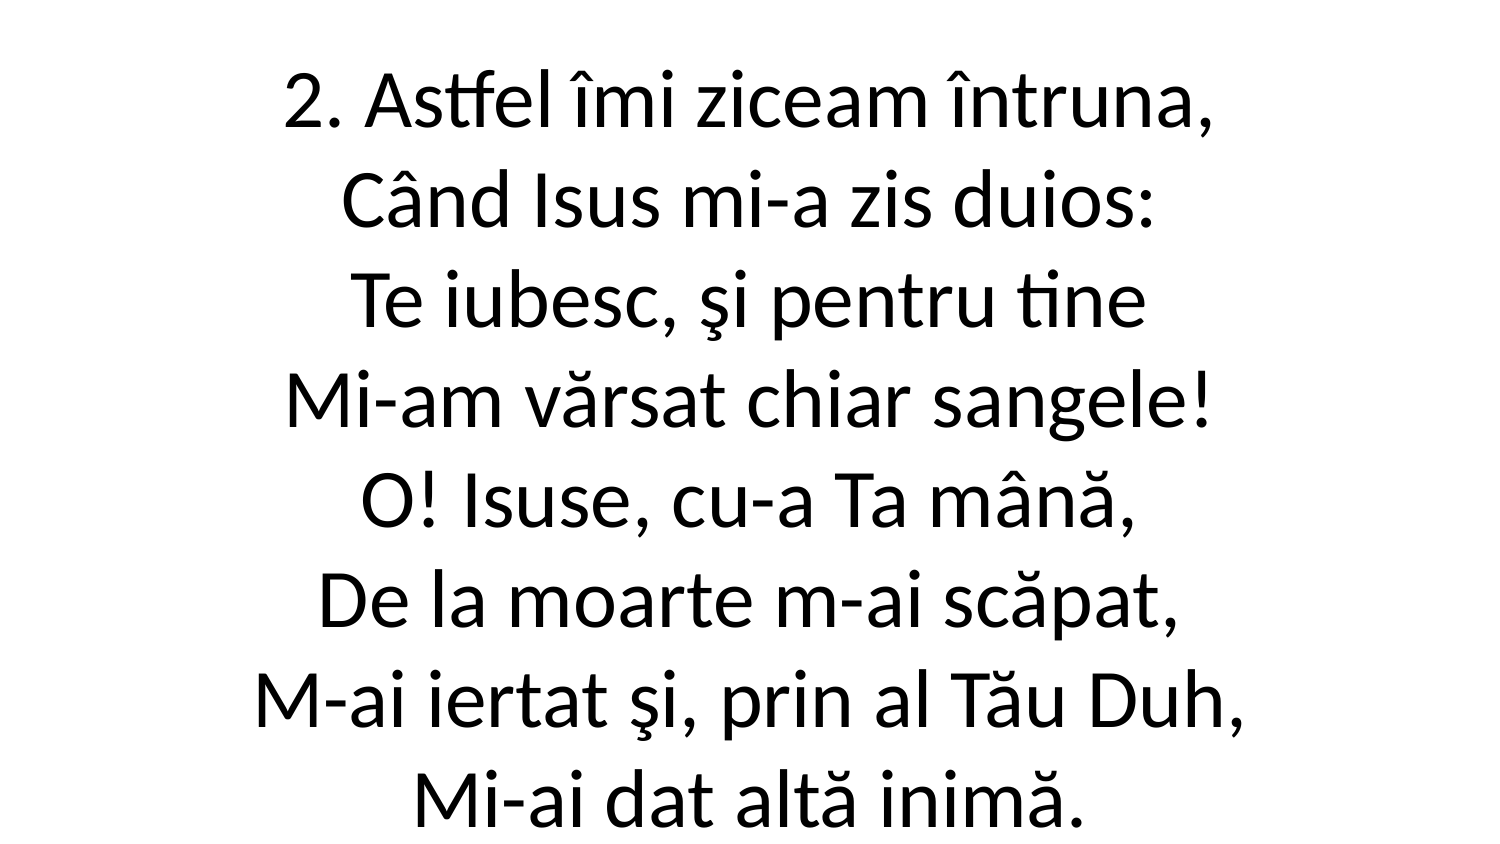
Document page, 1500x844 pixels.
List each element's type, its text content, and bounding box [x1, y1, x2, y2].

text_box 2. Astfel îmi ziceam întruna, Când Isus mi-a zis duios: Te iubesc, şi pentru tine Mi-am vărsat chiar sangele! O! Isuse, cu-a Ta mână, De la moarte m-ai scăpat, M-ai iertat şi, prin al Tău Duh, Mi-ai dat altă inimă. [237, 0, 1263, 844]
